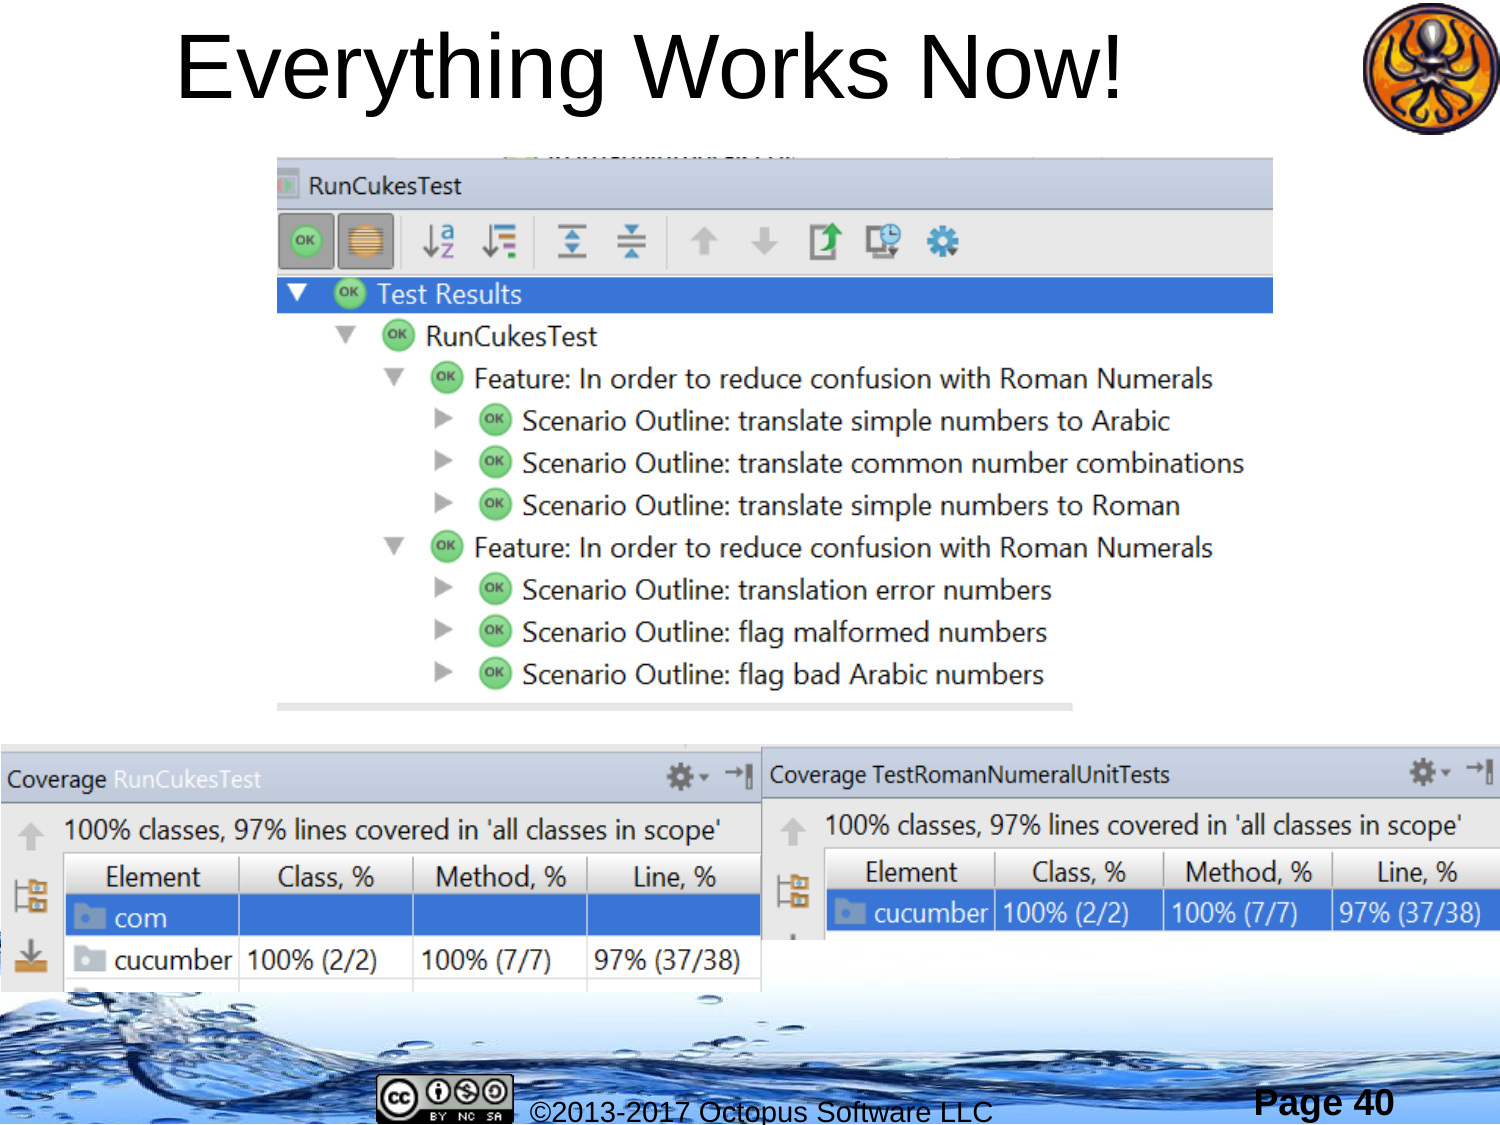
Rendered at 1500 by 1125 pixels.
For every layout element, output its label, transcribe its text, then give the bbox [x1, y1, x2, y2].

picture [1363, 3, 1500, 135]
title Everything Works Now! [4, 0, 1298, 161]
footer ©2013-2017 Octopus Software LLC [513, 1085, 1010, 1118]
picture [277, 157, 1273, 711]
picture [0, 744, 1500, 1124]
